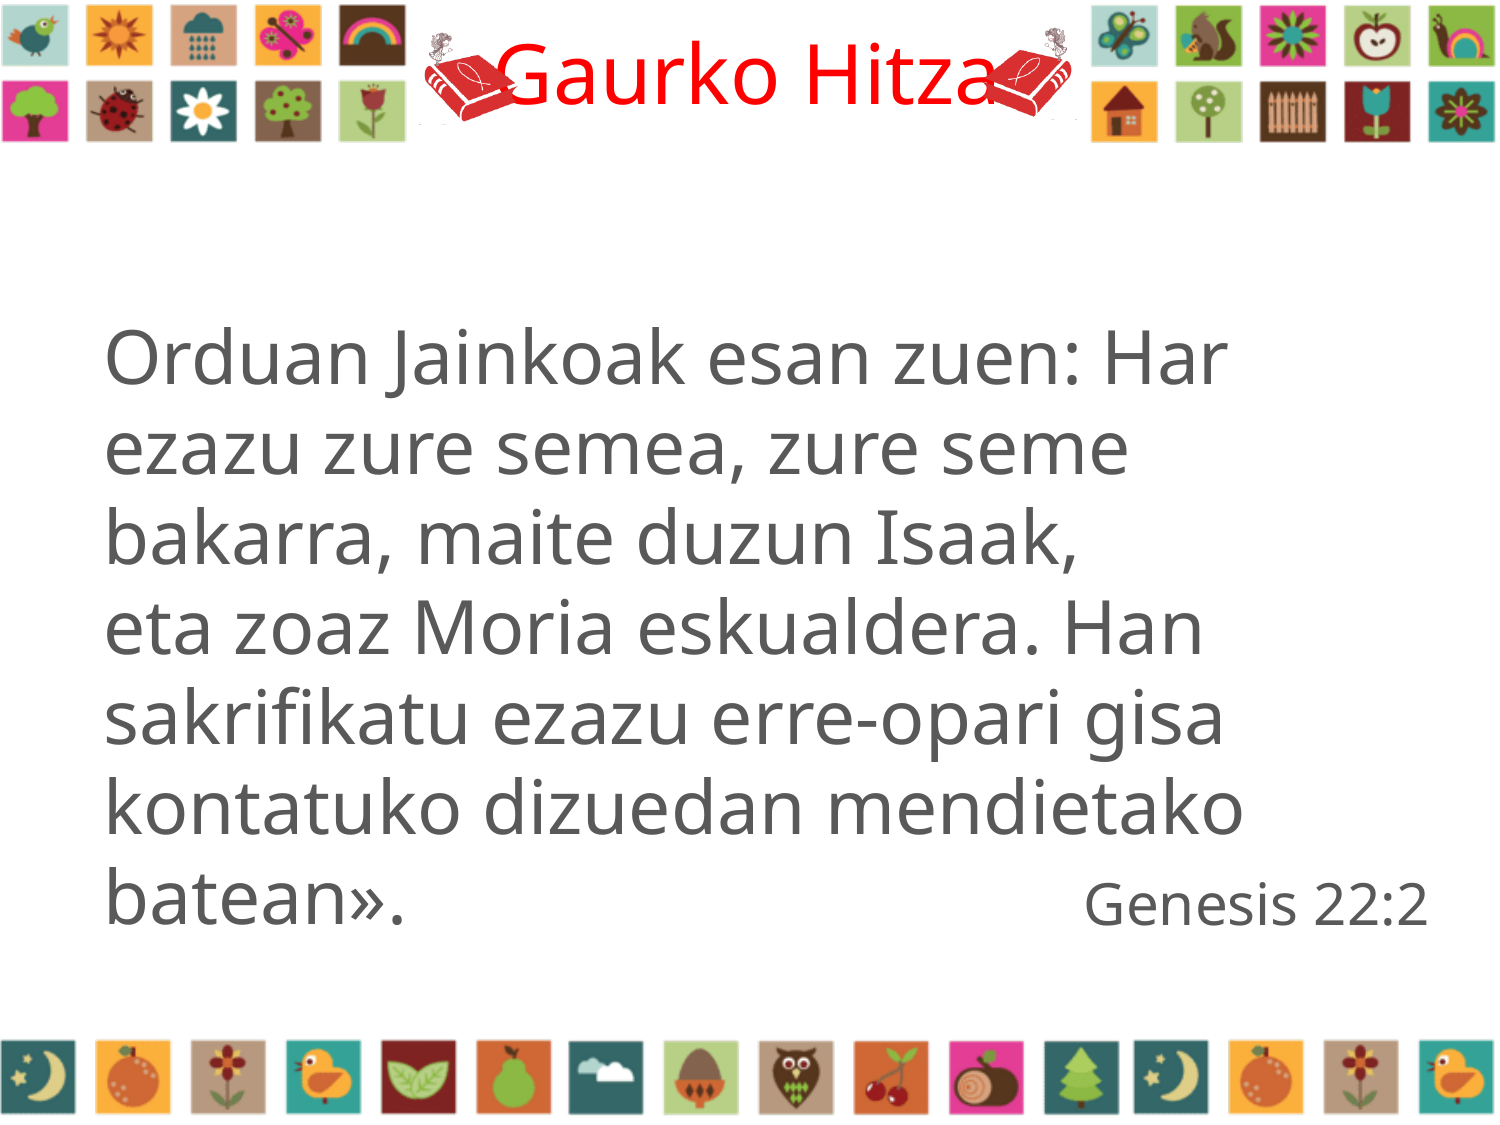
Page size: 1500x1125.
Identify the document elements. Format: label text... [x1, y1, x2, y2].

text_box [0, 1028, 1500, 1118]
text_box Orduan Jainkoak esan zuen: Har ezazu zure semea, zure seme bakarra, maite duzun Isaak, eta zoaz Moria eskualdera. Han sakrifikatu ezazu erre-opari gisa kontatuko dizuedan mendietako batean». [88, 302, 1436, 948]
text_box Genesis 22:2 [812, 860, 1444, 945]
picture [950, 3, 1500, 150]
picture [0, 3, 550, 150]
text_box Gaurko Hitza [425, 13, 1077, 129]
